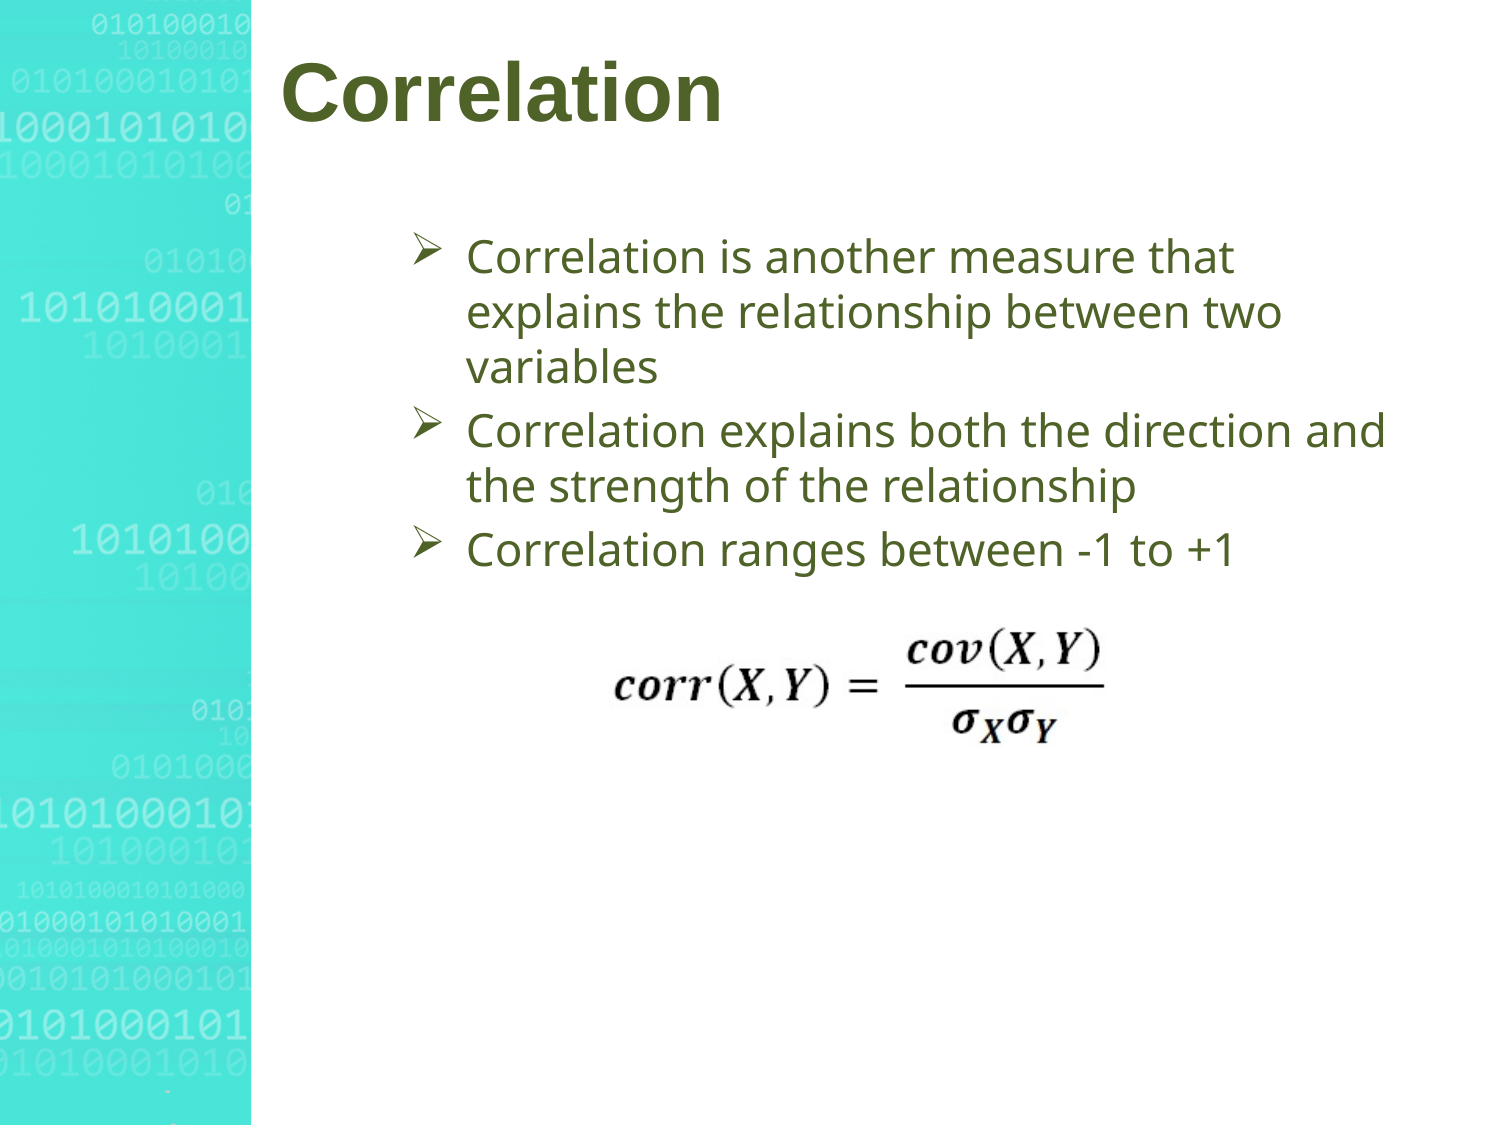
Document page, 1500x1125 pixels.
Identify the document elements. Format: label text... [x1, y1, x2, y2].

list Correlation is another measure that explains the relationship between two variables Correlation explains both the direction and the strength of the relationship Correlation ranges between -1 to +1 [344, 219, 1422, 1028]
picture [0, 0, 1500, 1125]
title Correlation [265, 0, 1500, 176]
